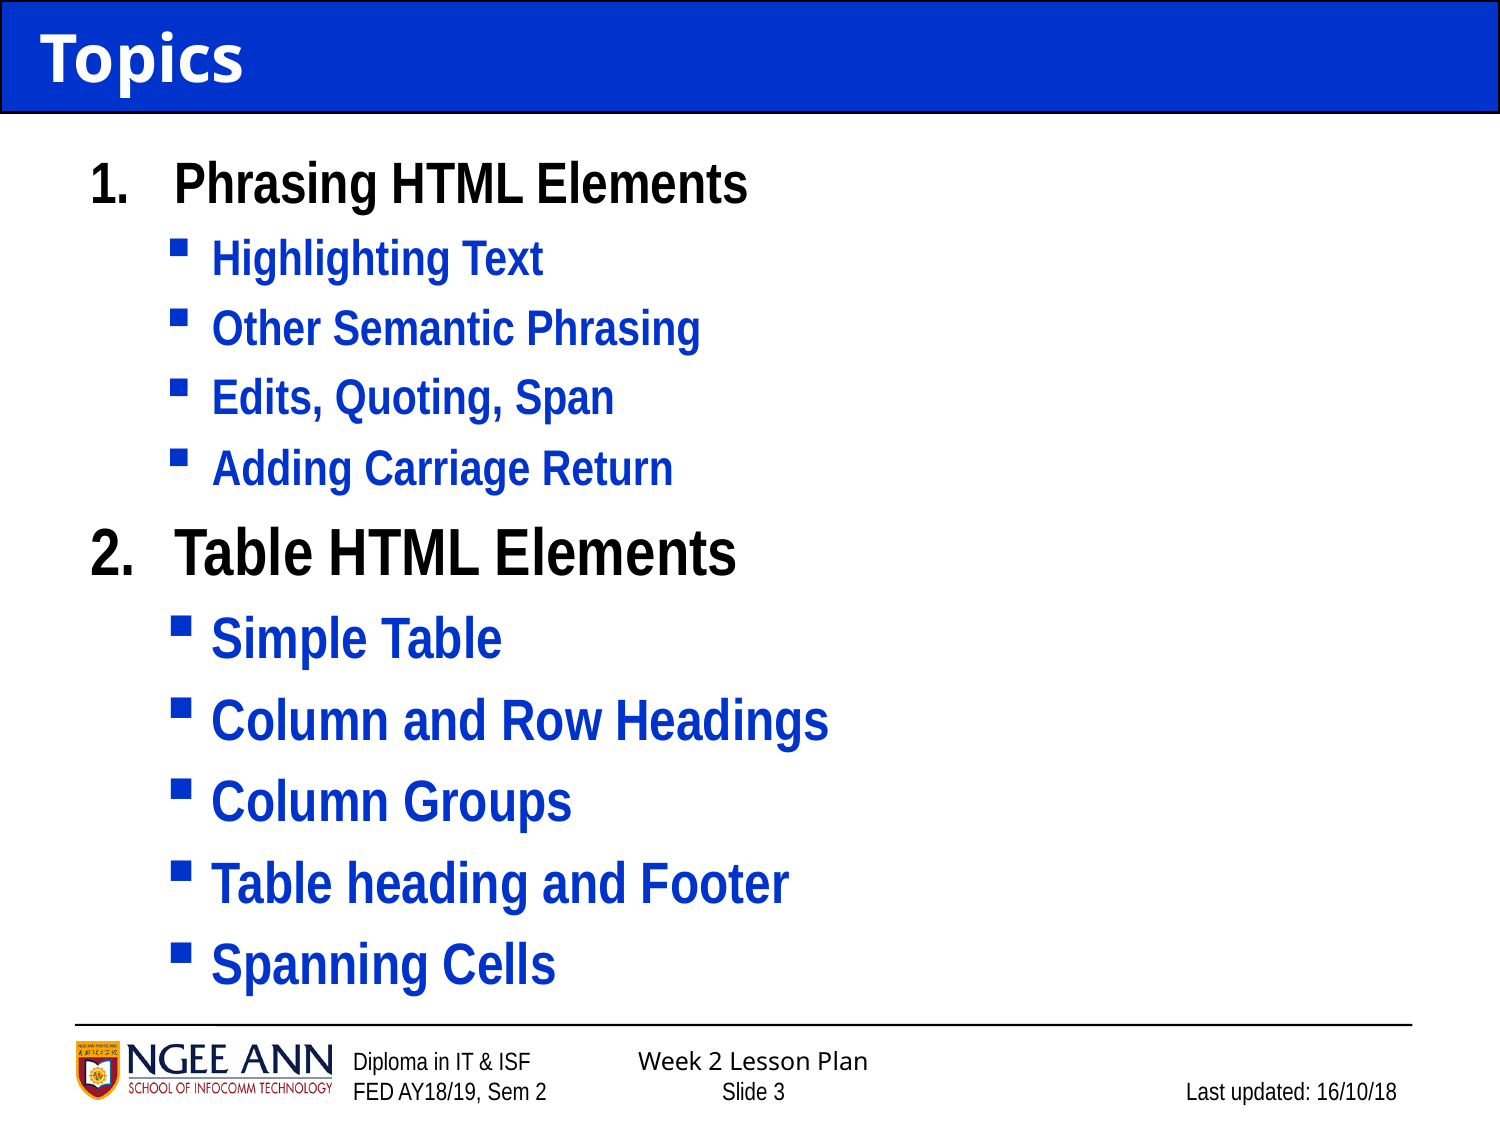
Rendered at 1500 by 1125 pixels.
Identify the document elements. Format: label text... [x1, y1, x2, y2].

title Topics [23, 0, 1500, 115]
list Phrasing HTML Elements Highlighting Text Other Semantic Phrasing Edits, Quoting, Span Adding Carriage Return Table HTML Elements Simple Table Column and Row Headings Column Groups Table heading and Footer Spanning Cells [75, 137, 1413, 1013]
picture [76, 1041, 332, 1100]
